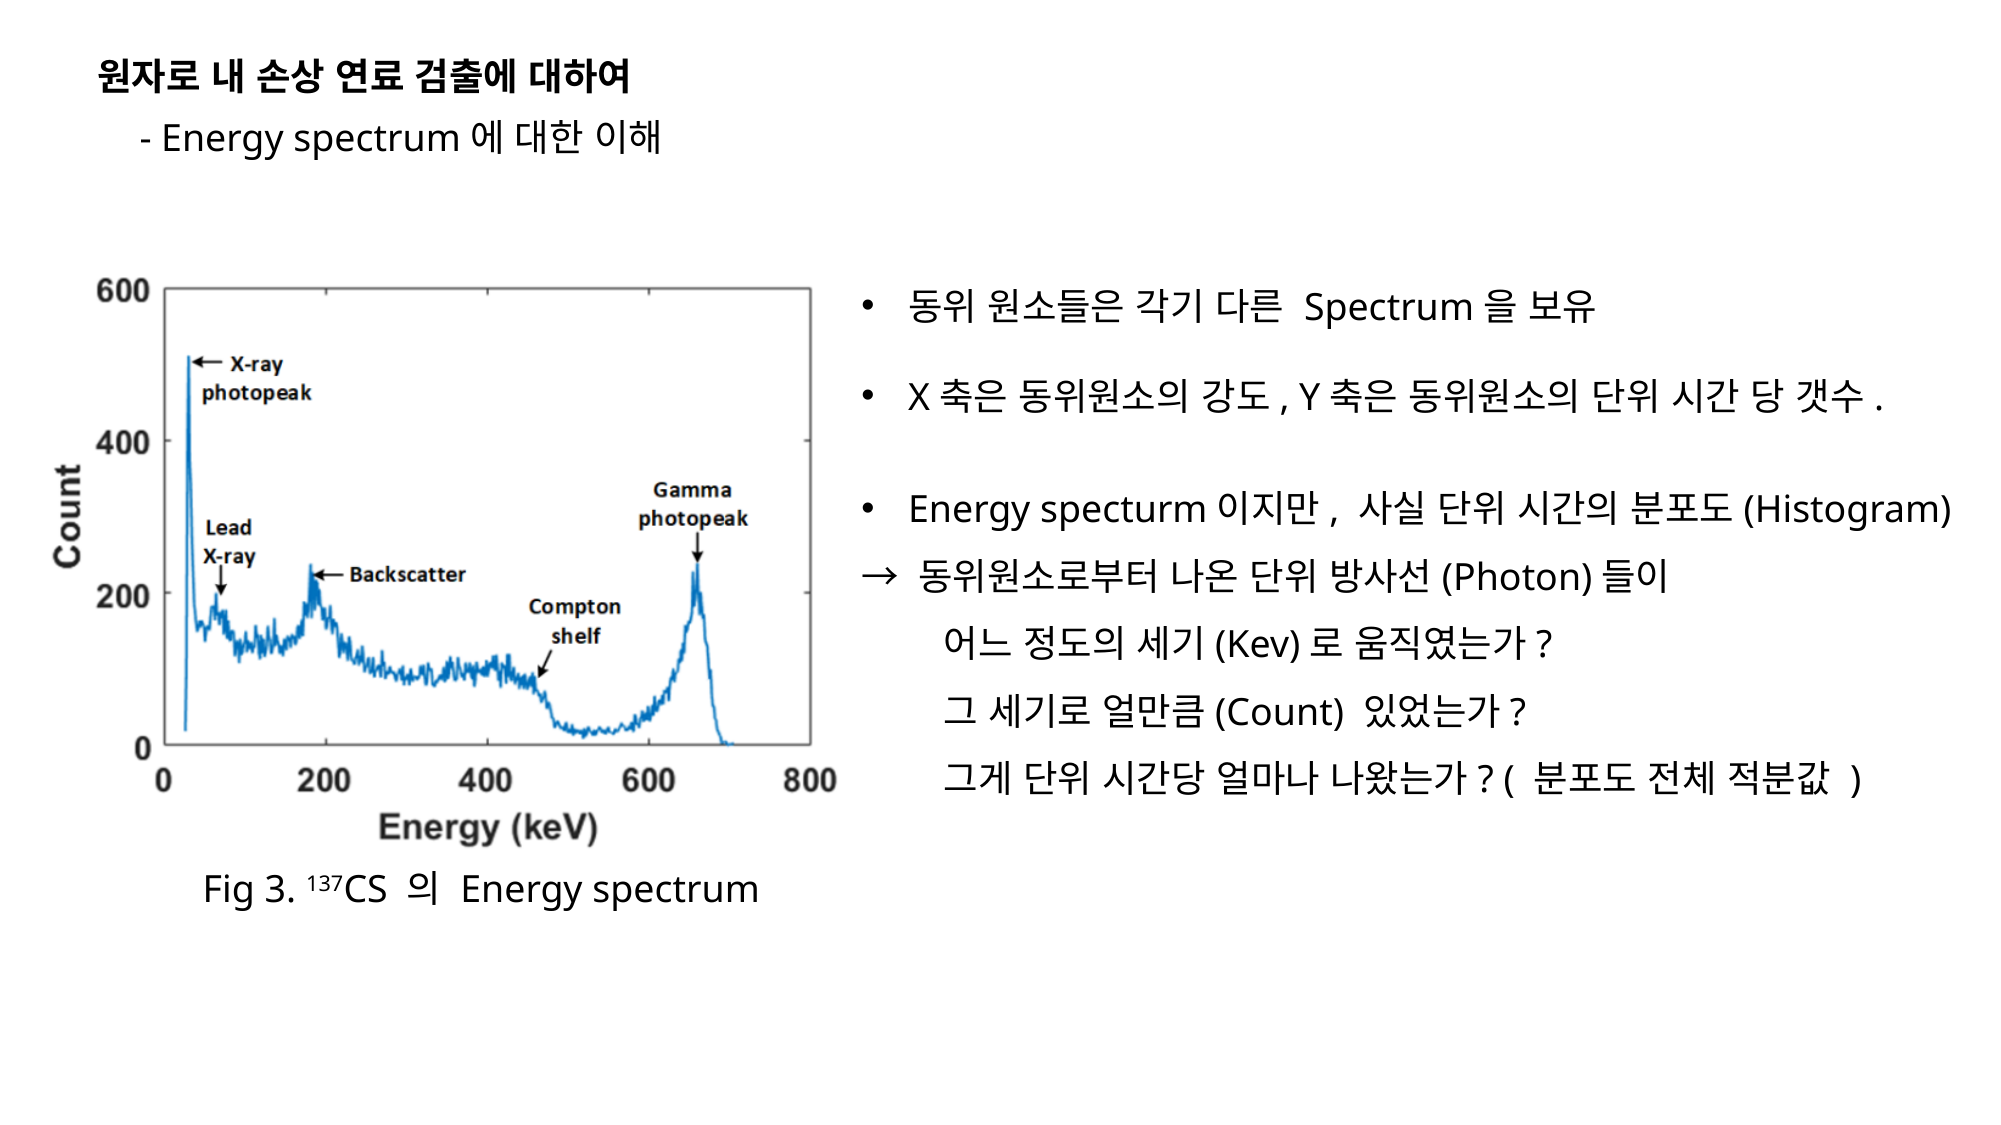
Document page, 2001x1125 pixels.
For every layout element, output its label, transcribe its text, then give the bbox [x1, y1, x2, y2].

text_box - Energy spectrum에 대한 이해 [124, 106, 679, 166]
picture [47, 269, 847, 858]
text_box 동위 원소들은 각기 다른 Spectrum을 보유 X축은 동위원소의 강도, Y축은 동위원소의 단위 시간 당 갯수. Energy specturm이지만, 사실 단위 시간의 분포도(Histogram) → 동위원소로부터 나온 단위 방사선(Photon)들이 어느 정도의 세기(Kev)로 움직였는가? 그 세기로 얼만큼(Count) 있었는가? 그게 단위 시간당 얼마나 나왔는가? ( 분포도 전체 적분값 ) [847, 275, 1967, 853]
text_box 원자로 내 손상 연료 검출에 대하여 [82, 45, 648, 106]
text_box Fig 3. 137CS 의 Energy spectrum [187, 858, 775, 918]
